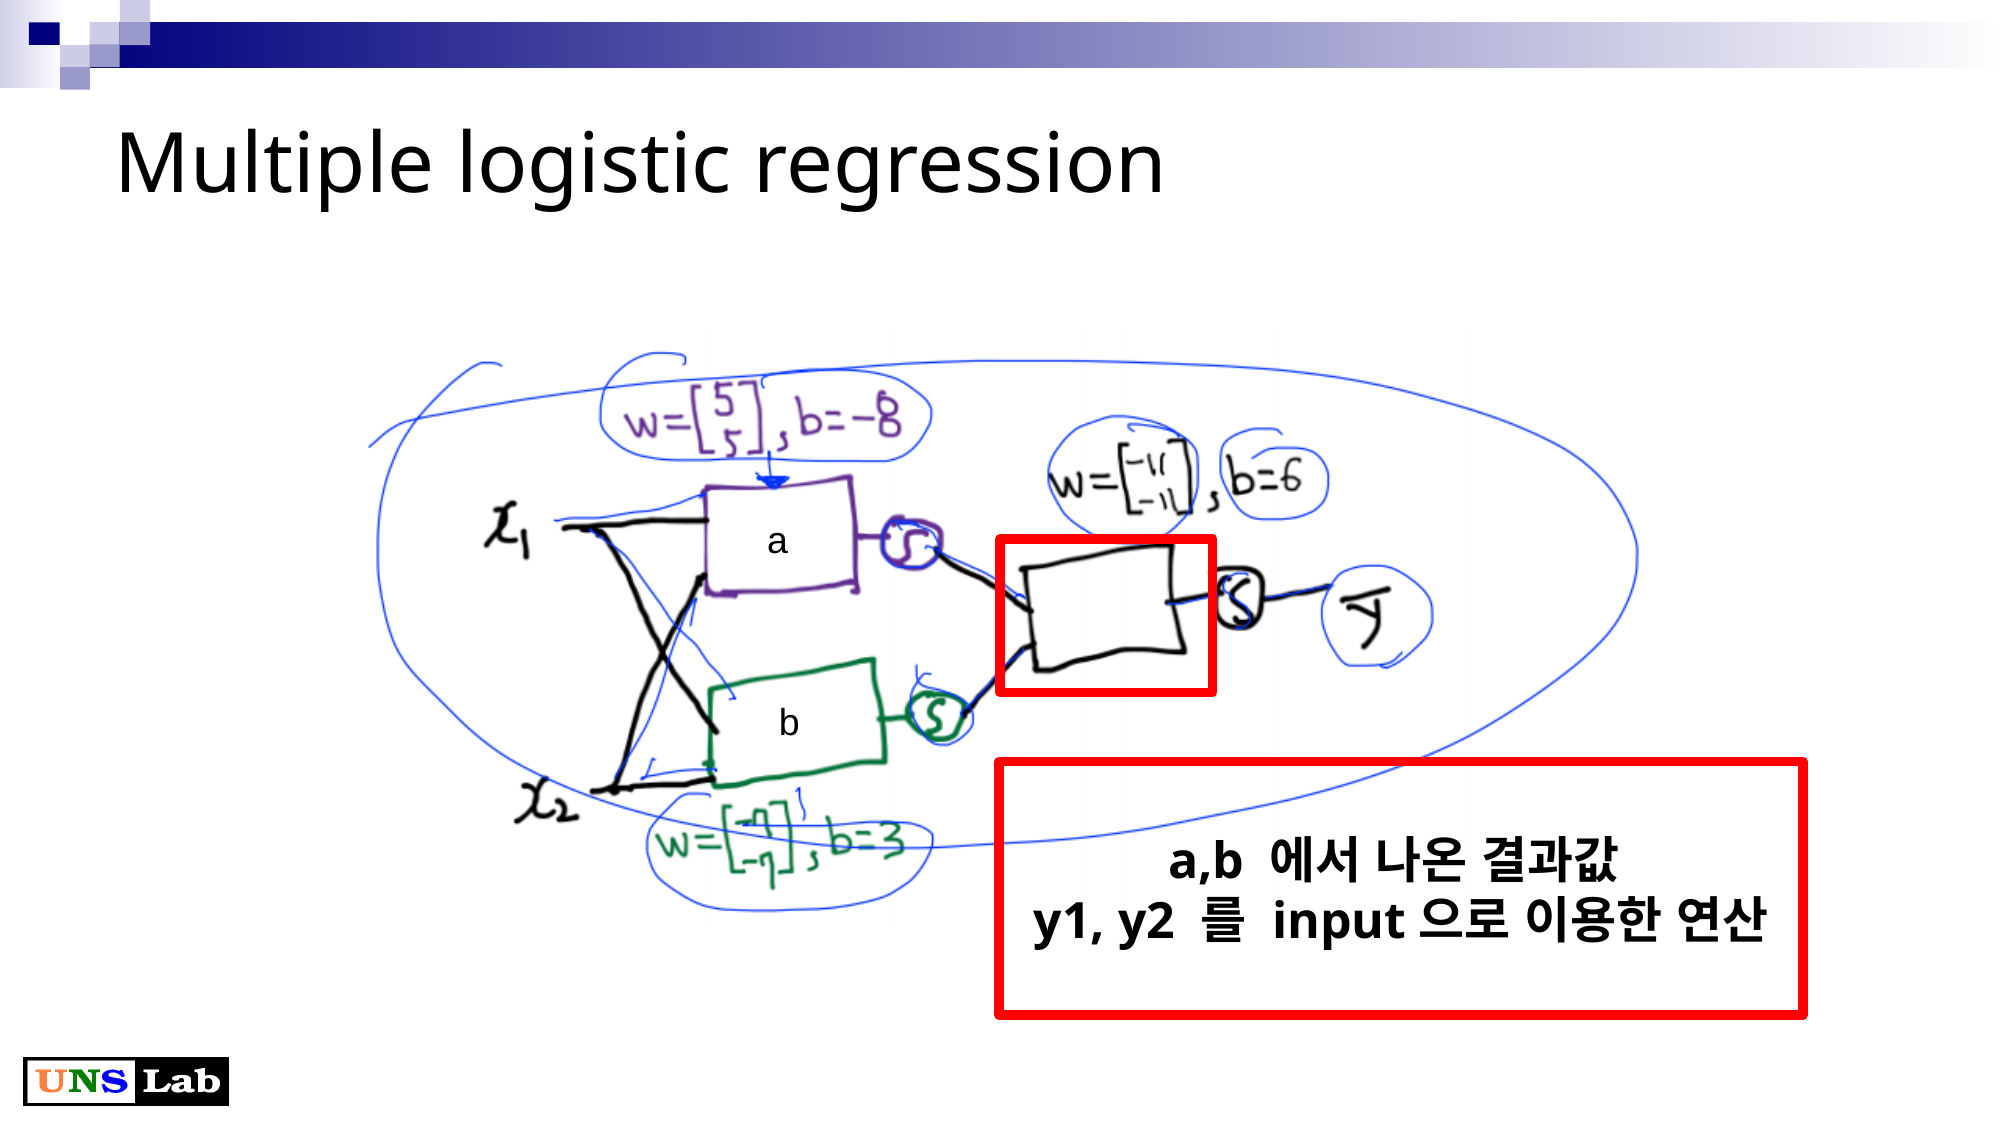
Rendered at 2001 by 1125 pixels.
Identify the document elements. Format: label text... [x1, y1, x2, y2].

text_box a,b 에서 나온 결과값 y1, y2 를 input으로 이용한 연산 [999, 761, 1804, 1016]
picture [23, 1057, 229, 1106]
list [347, 325, 1653, 933]
title Multiple logistic regression [99, 75, 1900, 244]
